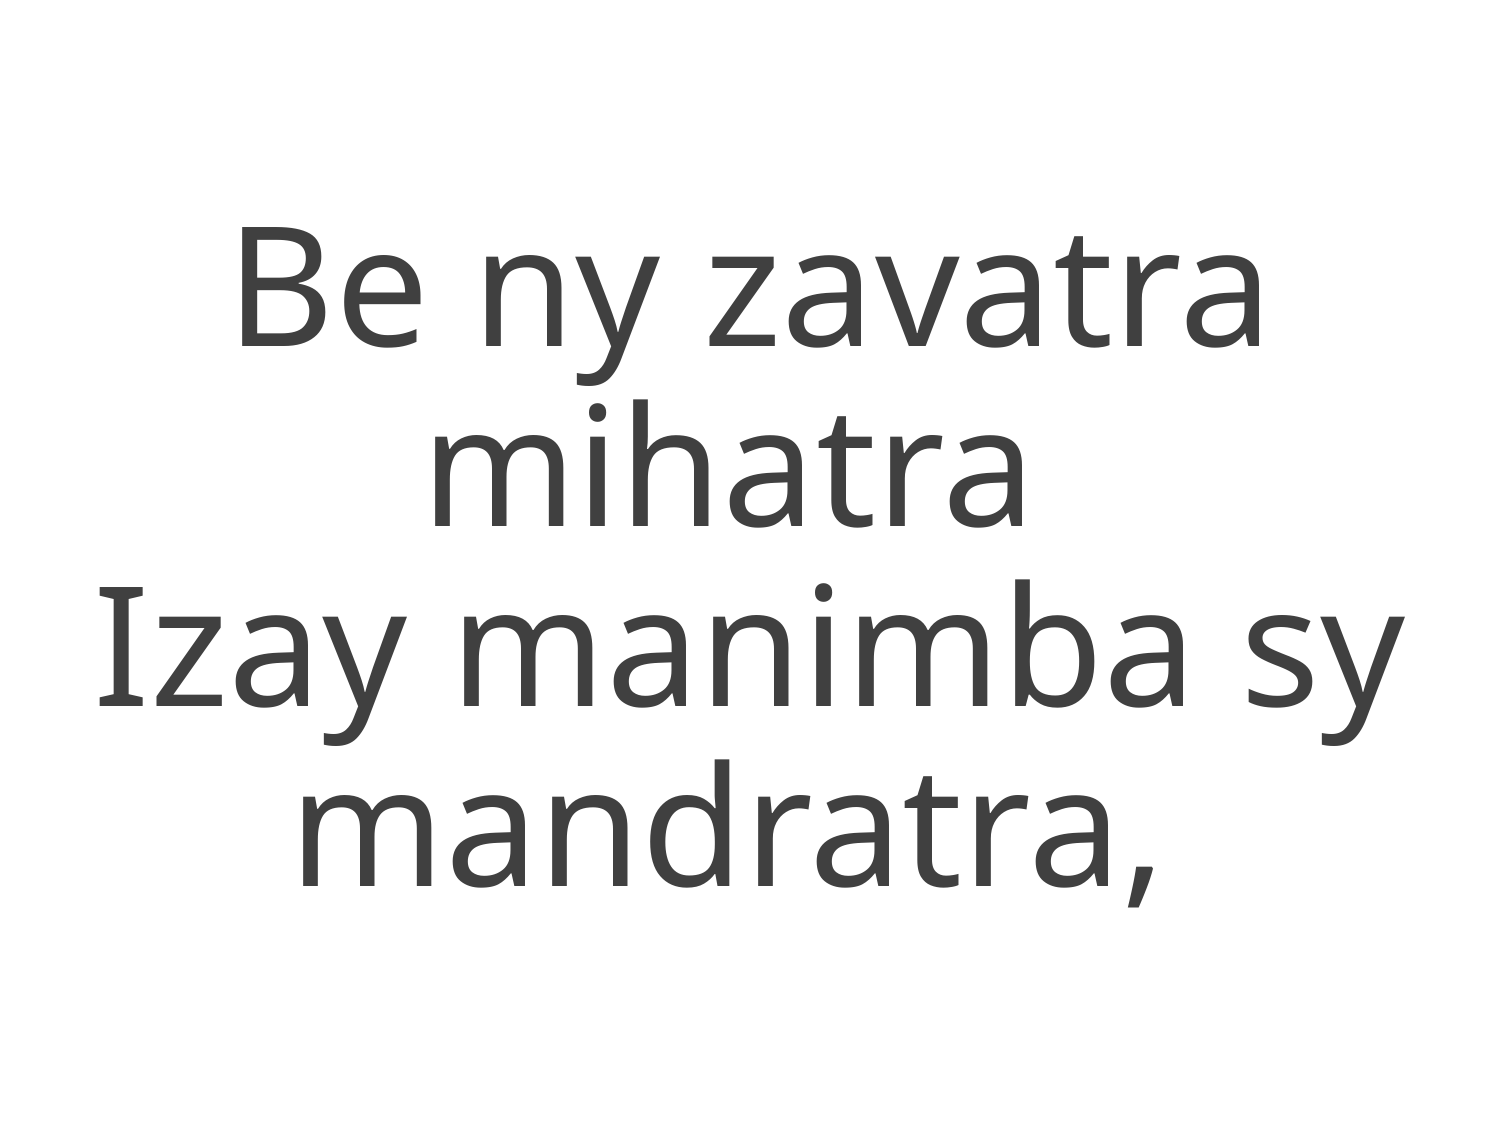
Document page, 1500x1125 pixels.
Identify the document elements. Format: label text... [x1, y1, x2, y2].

title Be ny zavatra mihatra Izay manimba sy mandratra, [0, 453, 1500, 672]
